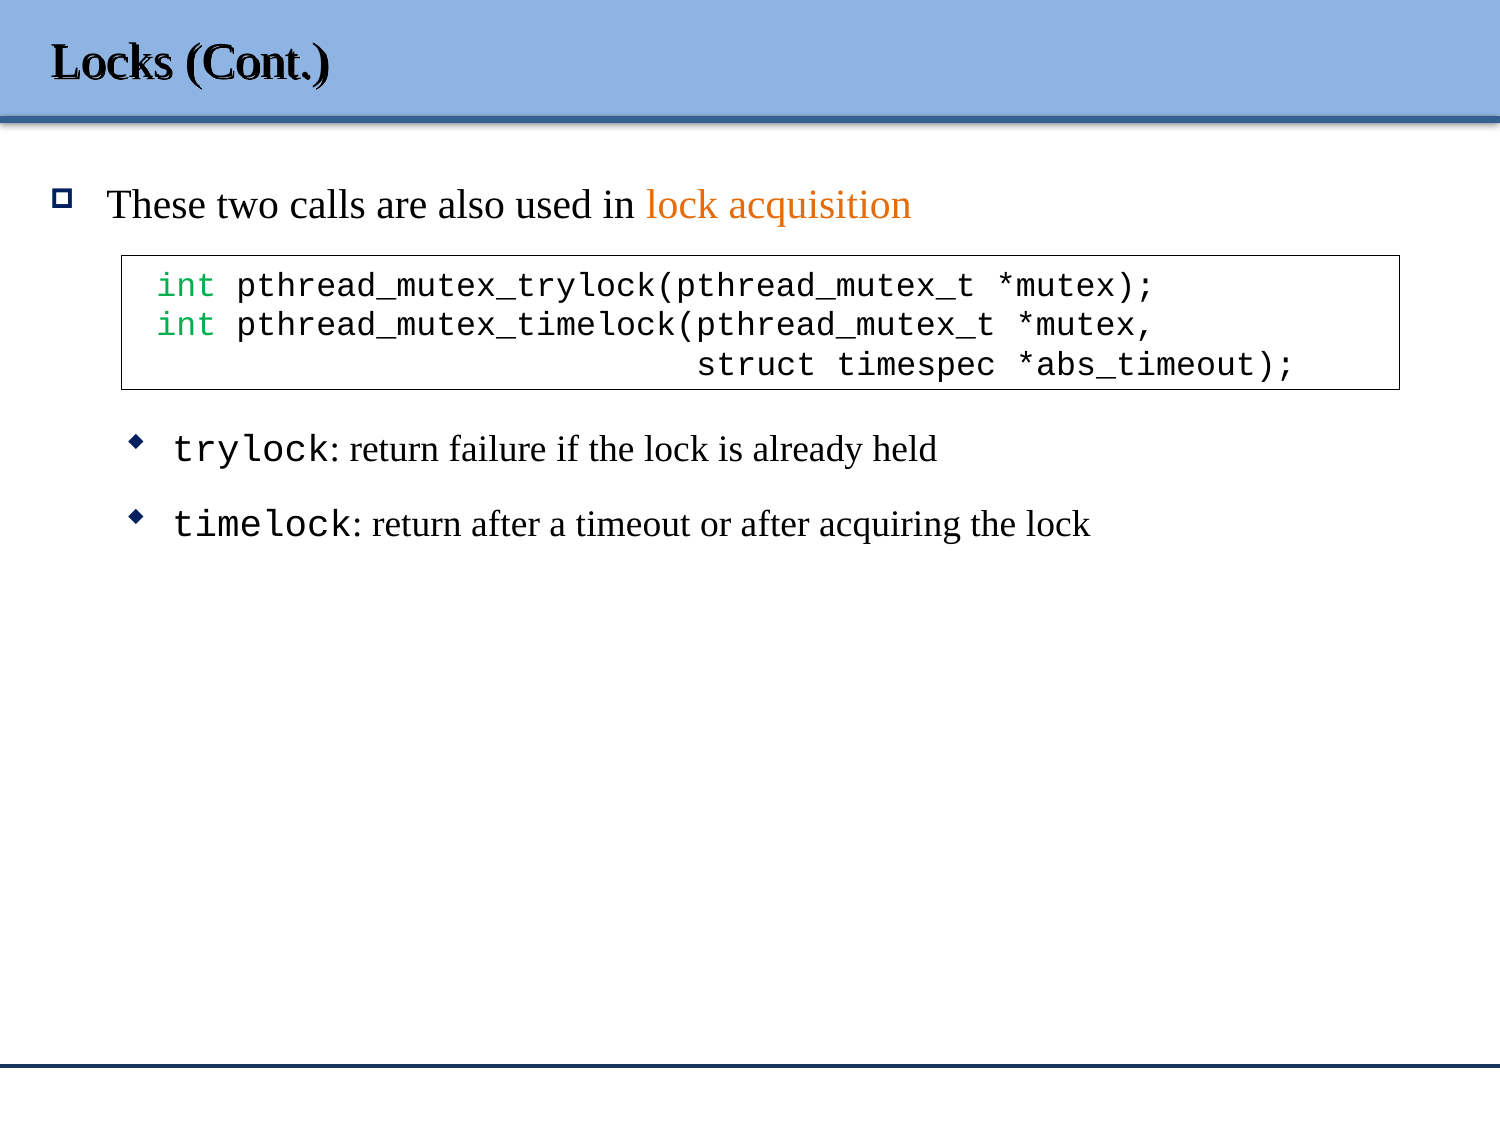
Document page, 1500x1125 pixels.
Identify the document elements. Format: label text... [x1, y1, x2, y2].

title Locks (Cont.) [34, 8, 1477, 106]
list These two calls are also used in lock acquisition trylock: return failure if the lock is already held timelock: return after a timeout or after acquiring the lock [34, 144, 1477, 1048]
text_box int pthread_mutex_trylock(pthread_mutex_t *mutex); int pthread_mutex_timelock(pthread_mutex_t *mutex, struct timespec *abs_timeout); [121, 255, 1400, 390]
